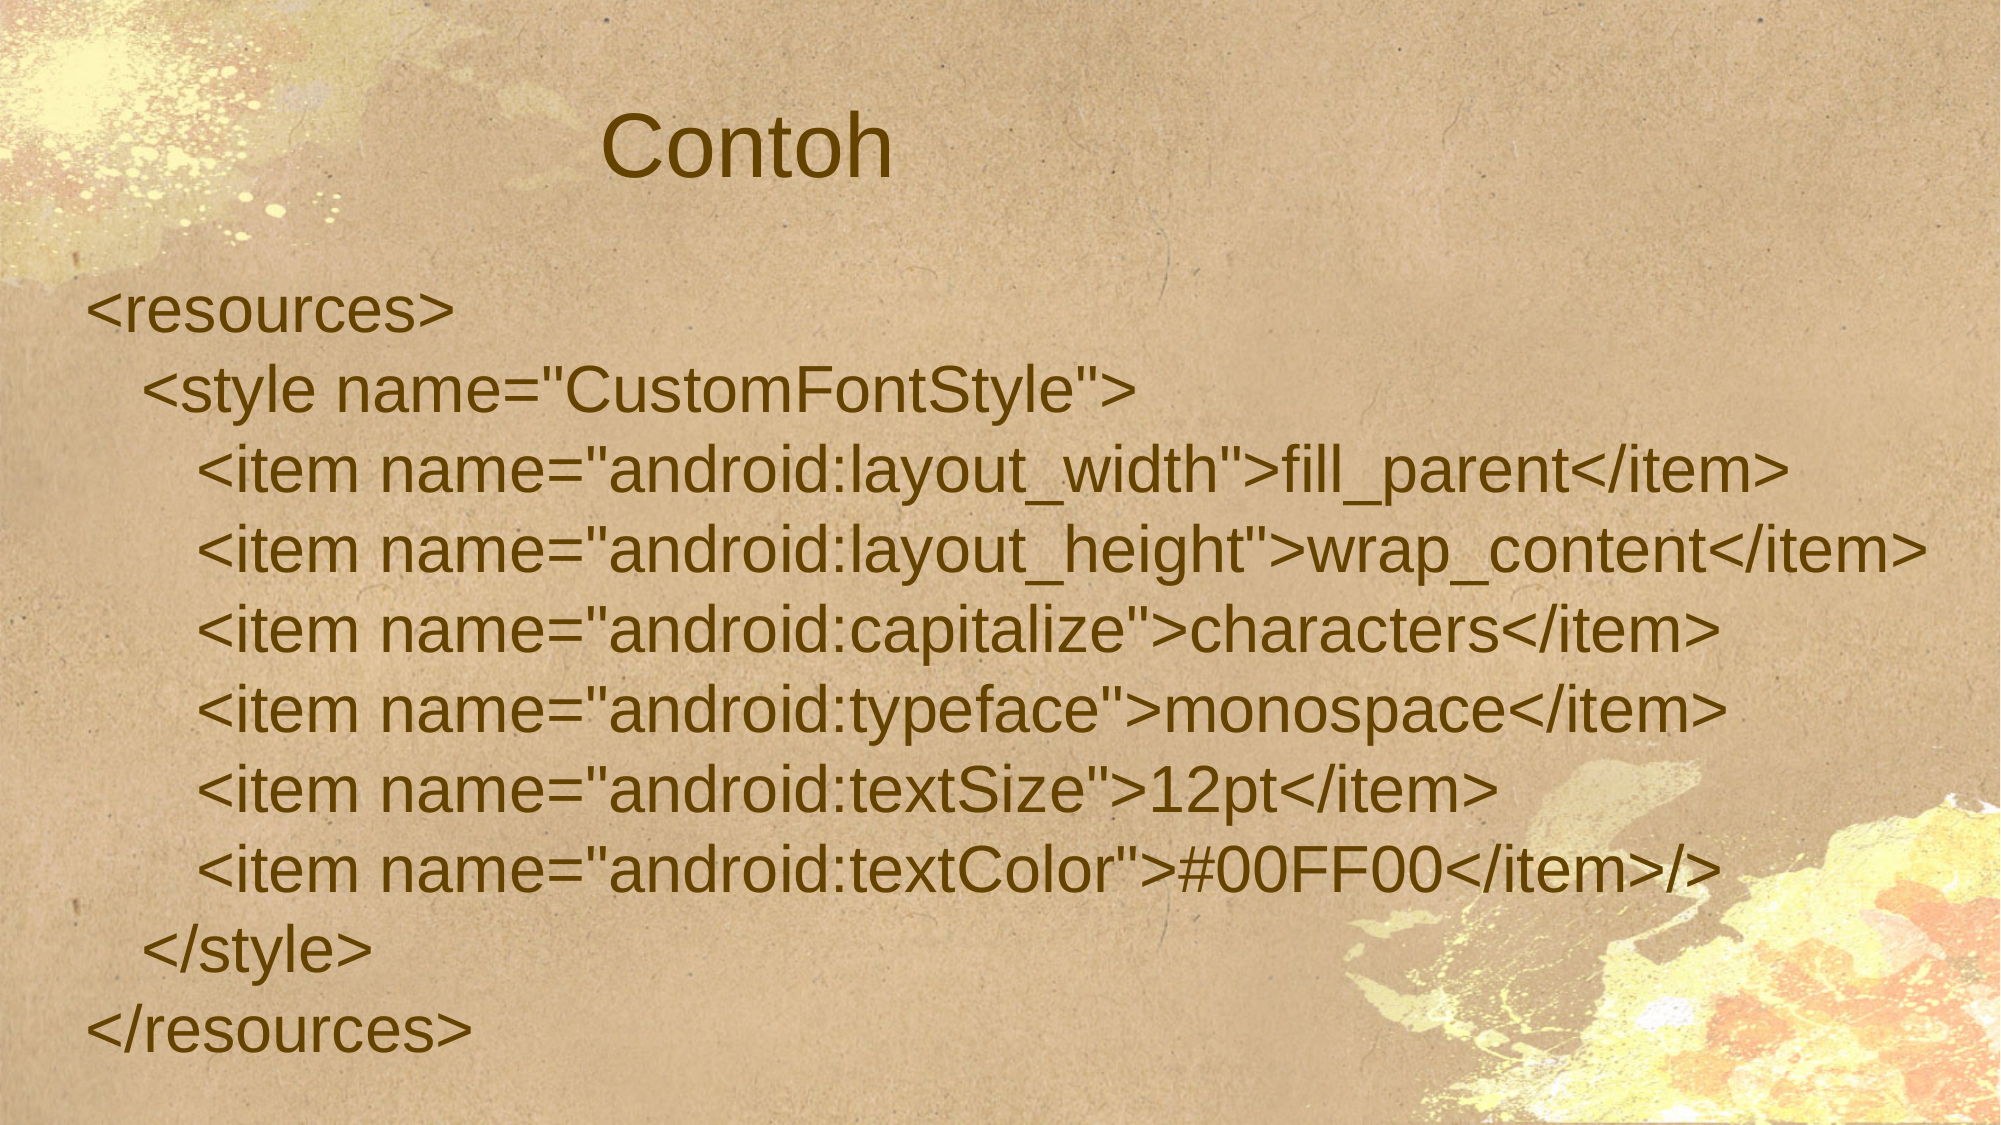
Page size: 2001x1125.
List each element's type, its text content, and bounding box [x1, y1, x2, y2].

list <resources> <style name="CustomFontStyle"> <item name="android:layout_width">fill_parent</item> <item name="android:layout_height">wrap_content</item> <item name="android:capitalize">characters</item> <item name="android:typeface">monospace</item> <item name="android:textSize">12pt</item> <item name="android:textColor">#00FF00</item>/> </style> </resources> [70, 258, 1955, 1001]
picture [0, 0, 2001, 1125]
title Contoh [70, 47, 1425, 236]
